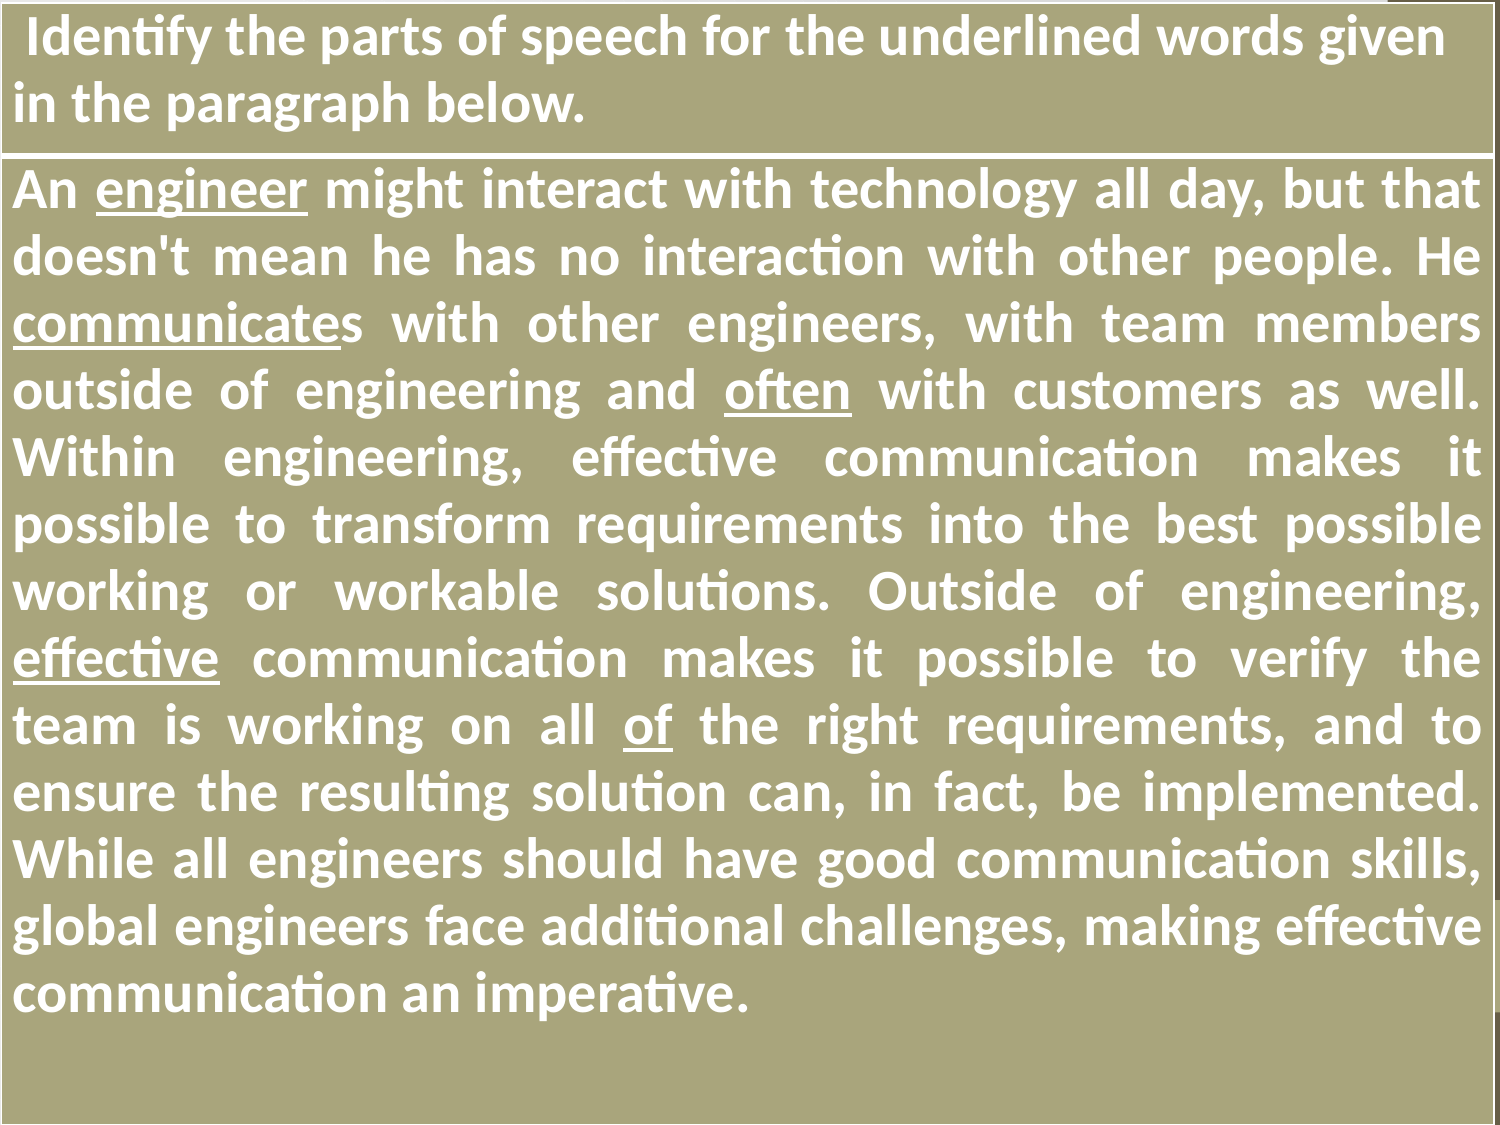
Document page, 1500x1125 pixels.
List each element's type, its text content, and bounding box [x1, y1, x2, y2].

table_cell An engineer might interact with technology all day, but that doesn't mean he has no interaction with other people. He communicates with other engineers, with team members outside of engineering and often with customers as well. Within engineering, effective communication makes it possible to transform requirements into the best possible working or workable solutions. Outside of engineering, effective communication makes it possible to verify the team is working on all of the right requirements, and to ensure the resulting solution can, in fact, be implemented. While all engineers should have good communication skills, global engineers face additional challenges, making effective communication an imperative. [2, 159, 1493, 1124]
table_header Identify the parts of speech for the underlined words given in the paragraph below. [2, 4, 1493, 153]
